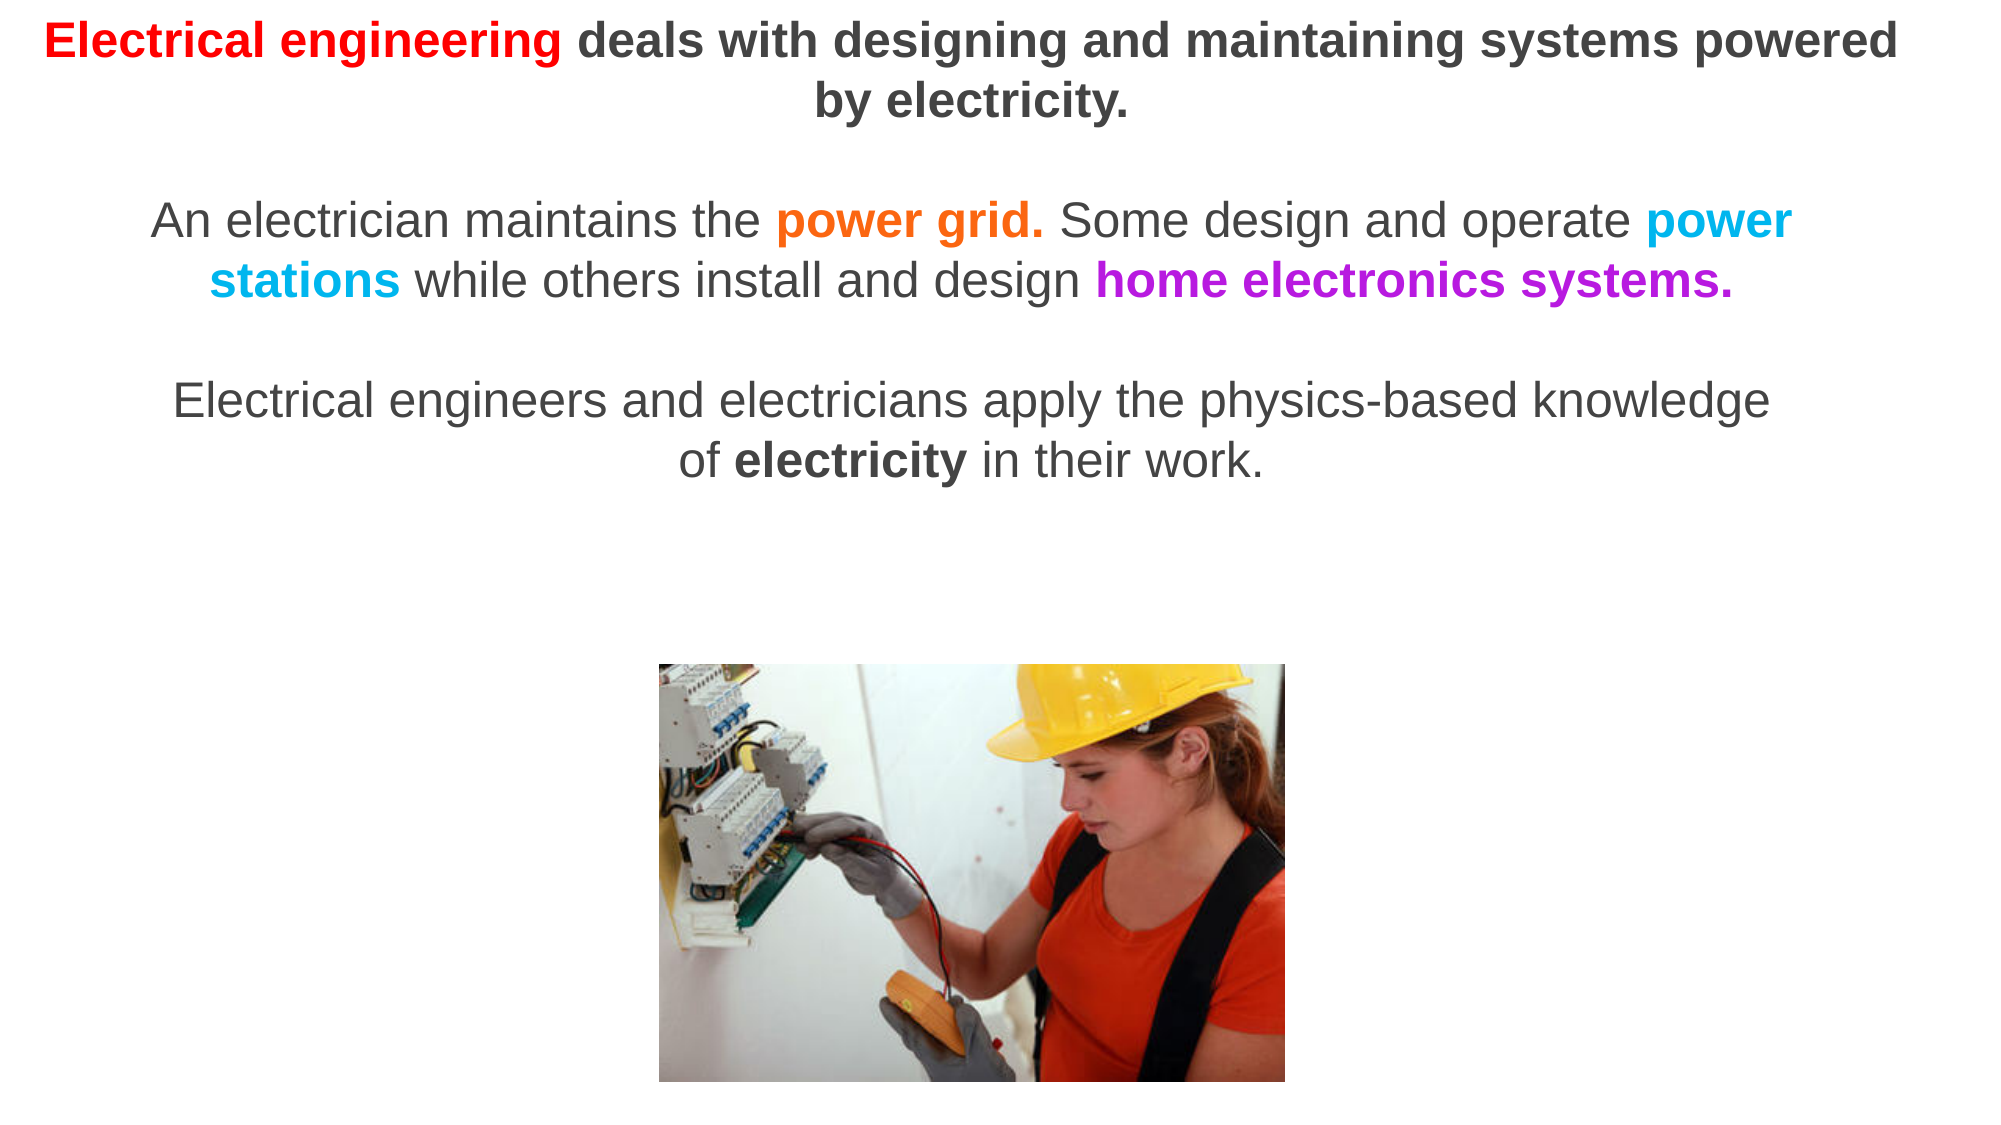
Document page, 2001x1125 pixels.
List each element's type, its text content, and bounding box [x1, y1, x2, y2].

text_box Electrical engineering deals with designing and maintaining systems powered by electricity. An electrician maintains the power grid. Some design and operate power stations while others install and design home electronics systems. Electrical engineers and electricians apply the physics-based knowledge of electricity in their work. [0, 0, 1944, 495]
picture [659, 664, 1285, 1082]
